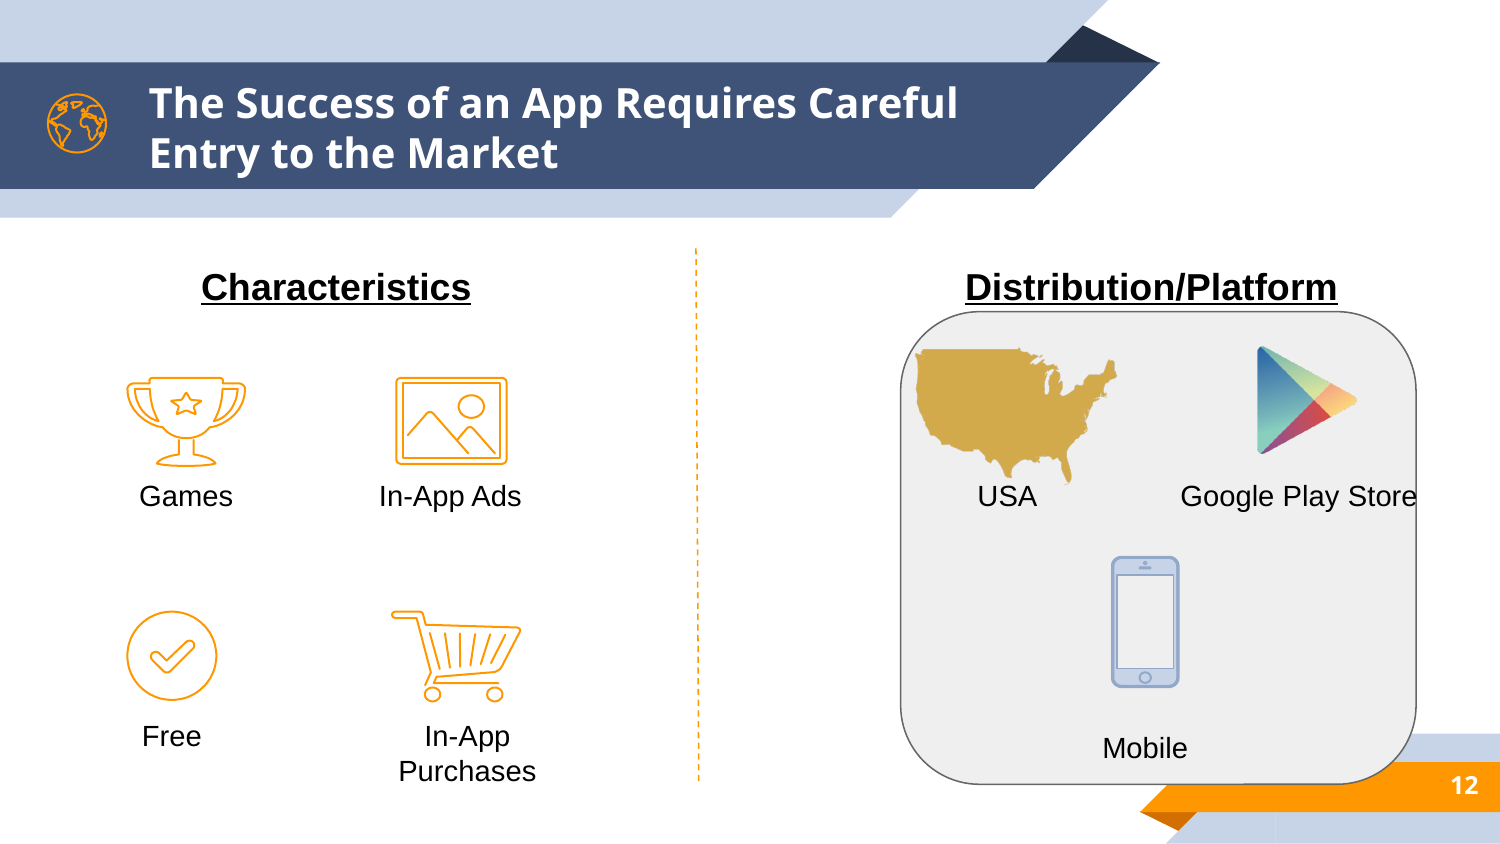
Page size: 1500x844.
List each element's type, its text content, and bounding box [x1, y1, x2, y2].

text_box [127, 377, 246, 467]
picture [899, 337, 1128, 494]
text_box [391, 611, 521, 702]
text_box Characteristics [186, 248, 492, 301]
text_box Games [74, 461, 298, 502]
text_box In-App Purchases [355, 702, 579, 742]
picture [1214, 337, 1384, 464]
text_box USA [895, 496, 1120, 502]
text_box Mobile [1033, 714, 1257, 754]
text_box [396, 377, 507, 465]
title The Success of an App Requires Careful Entry to the Market [133, 64, 997, 190]
text_box Google Play Store [1151, 461, 1448, 502]
text_box [1111, 556, 1179, 688]
text_box [900, 311, 1417, 785]
slide_number ‹#› [1249, 760, 1494, 813]
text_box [47, 94, 107, 153]
text_box Distribution/Platform [949, 248, 1385, 301]
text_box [695, 248, 699, 785]
text_box In-App Ads [338, 461, 562, 502]
text_box Free [60, 702, 284, 742]
